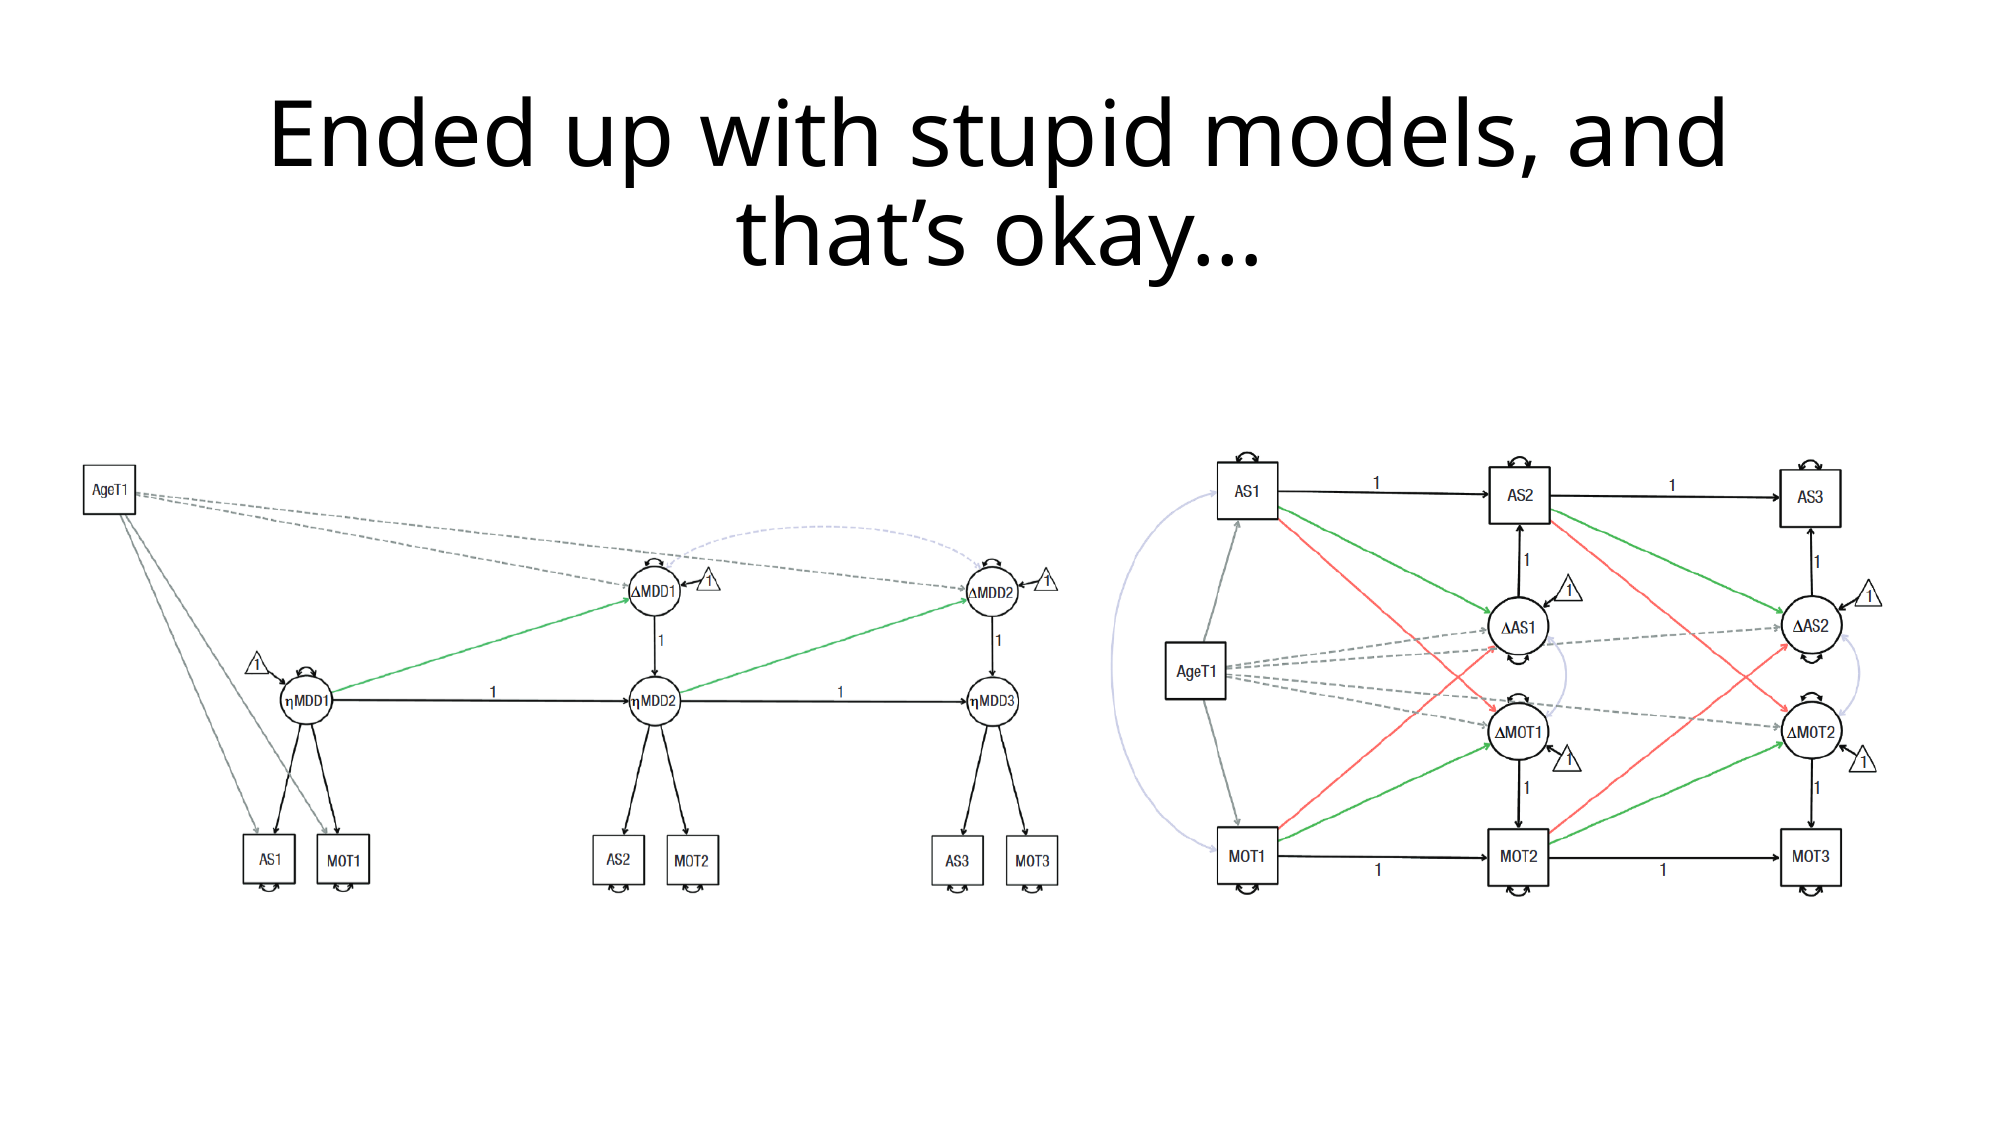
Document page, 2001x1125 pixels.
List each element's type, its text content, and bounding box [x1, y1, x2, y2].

title Ended up with stupid models, and that’s okay… [137, 77, 1863, 296]
picture [58, 429, 1917, 922]
